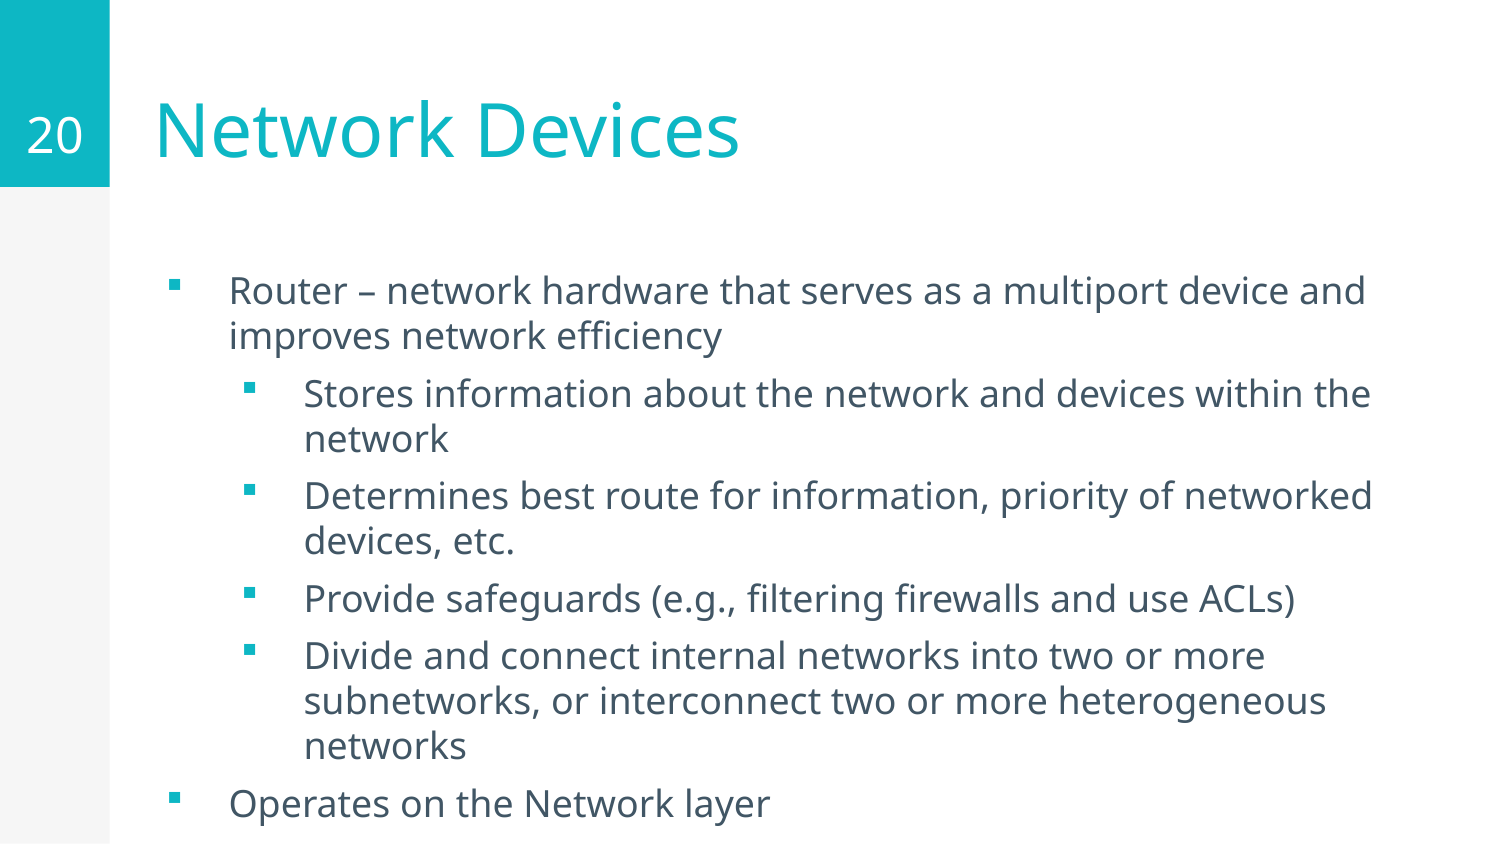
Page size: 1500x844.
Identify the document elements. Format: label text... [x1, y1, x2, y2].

list Router – network hardware that serves as a multiport device and improves network efficiency Stores information about the network and devices within the network Determines best route for information, priority of networked devices, etc. Provide safeguards (e.g., filtering firewalls and use ACLs) Divide and connect internal networks into two or more subnetworks, or interconnect two or more heterogeneous networks Operates on the Network layer [138, 252, 1391, 808]
slide_number 20 [0, 0, 110, 187]
title Network Devices [138, 0, 1391, 188]
